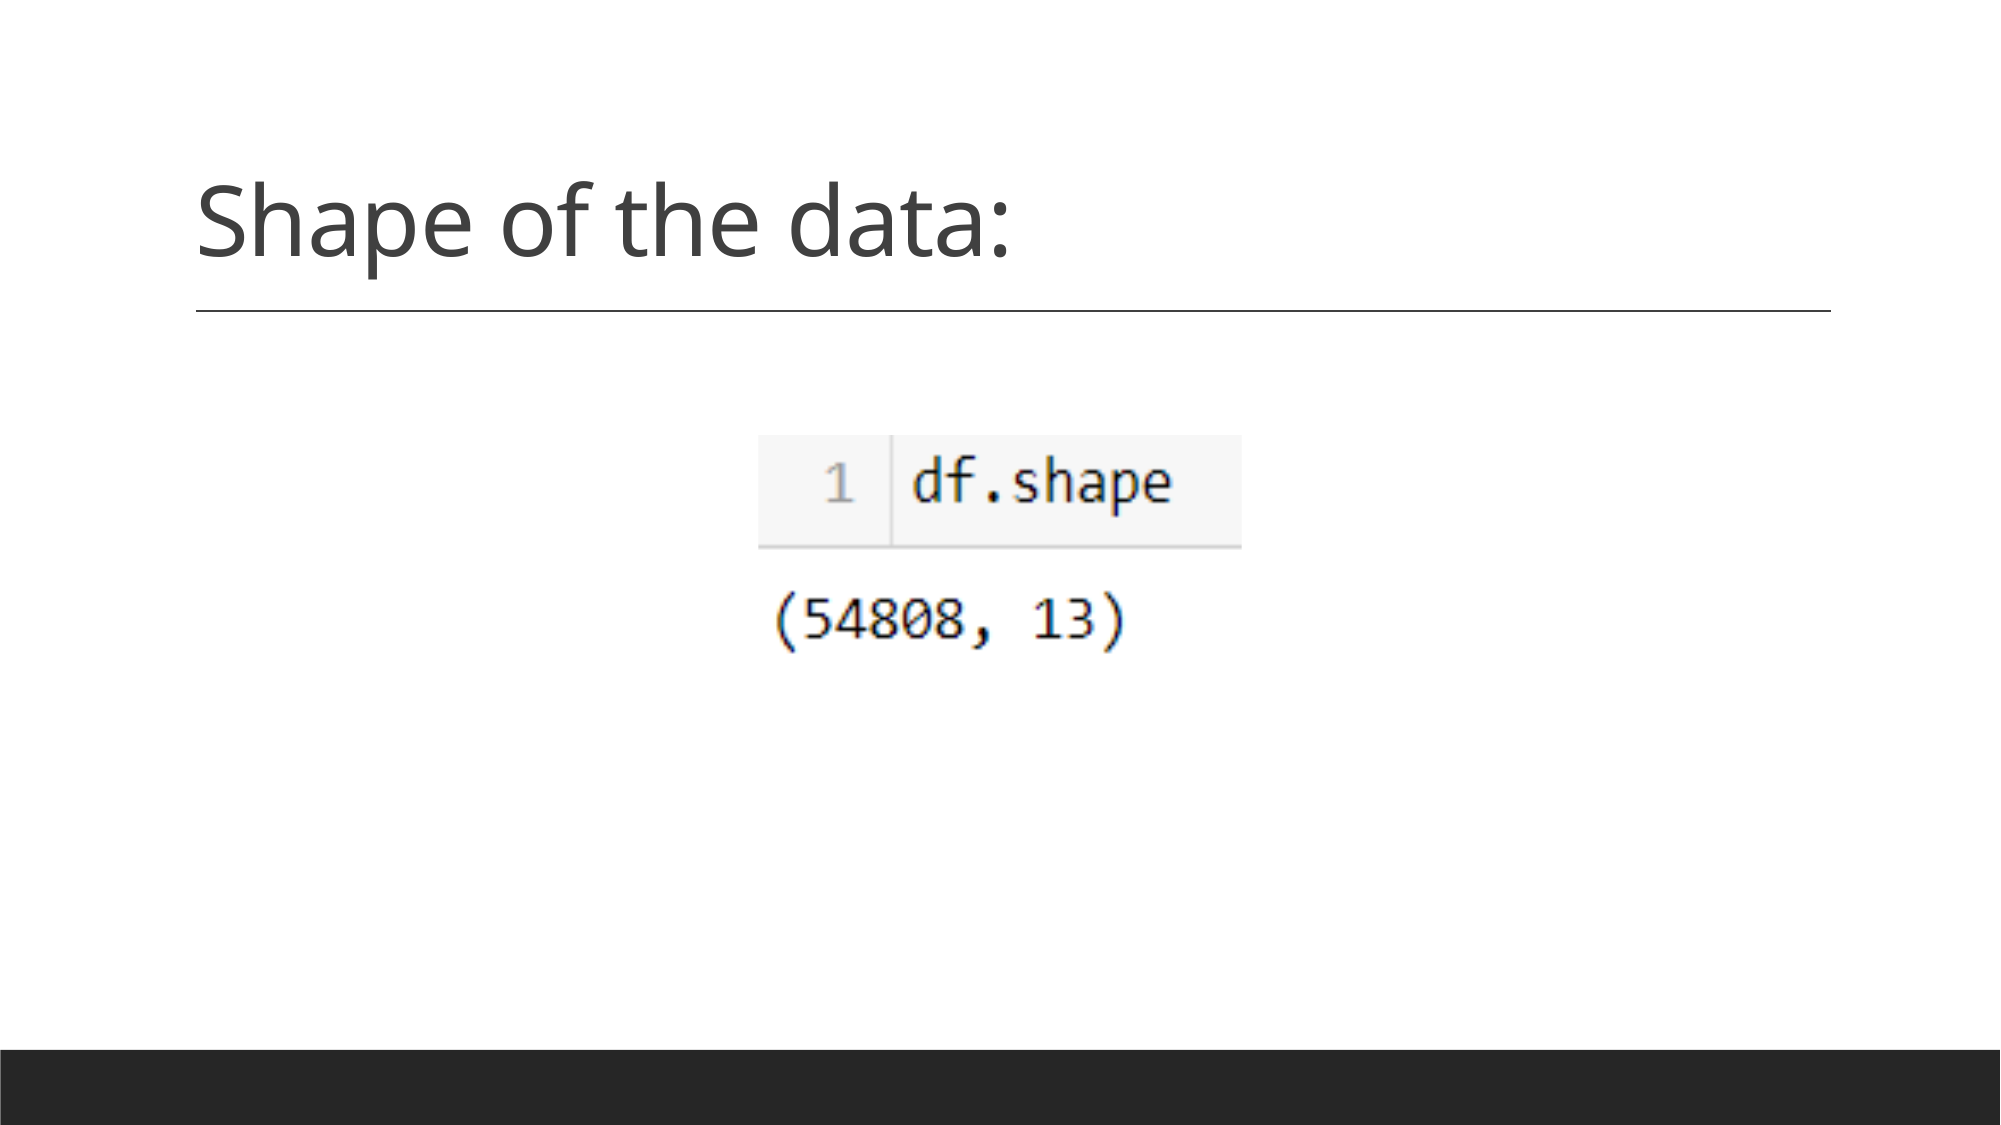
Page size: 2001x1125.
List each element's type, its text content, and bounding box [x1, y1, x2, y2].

title Shape of the data: [180, 47, 1830, 285]
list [757, 434, 1243, 686]
